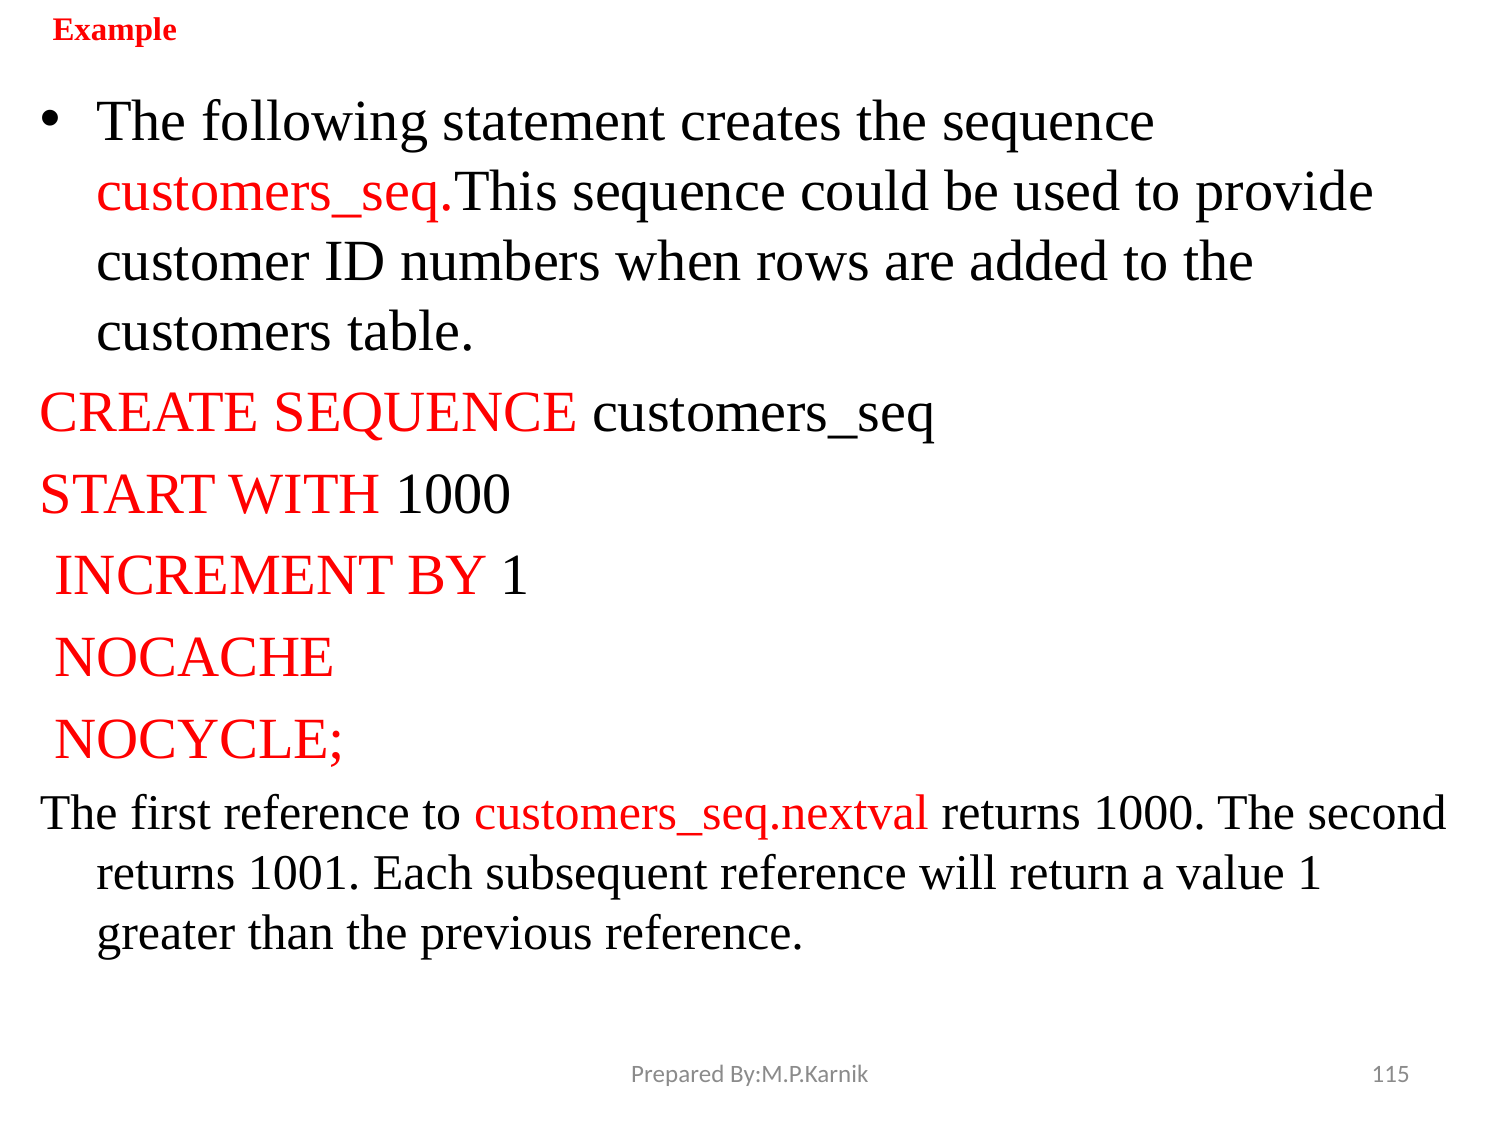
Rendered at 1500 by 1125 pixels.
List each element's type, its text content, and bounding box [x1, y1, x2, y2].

footer Prepared By:M.P.Karnik [512, 1042, 988, 1103]
list The following statement creates the sequence customers_seq.This sequence could be used to provide customer ID numbers when rows are added to the customers table. CREATE SEQUENCE customers_seq START WITH 1000 INCREMENT BY 1 NOCACHE NOCYCLE; The first reference to customers_seq.nextval returns 1000. The second returns 1001. Each subsequent reference will return a value 1 greater than the previous reference. [24, 75, 1463, 1088]
title Example [37, 0, 1388, 55]
slide_number 115 [1074, 1042, 1425, 1103]
